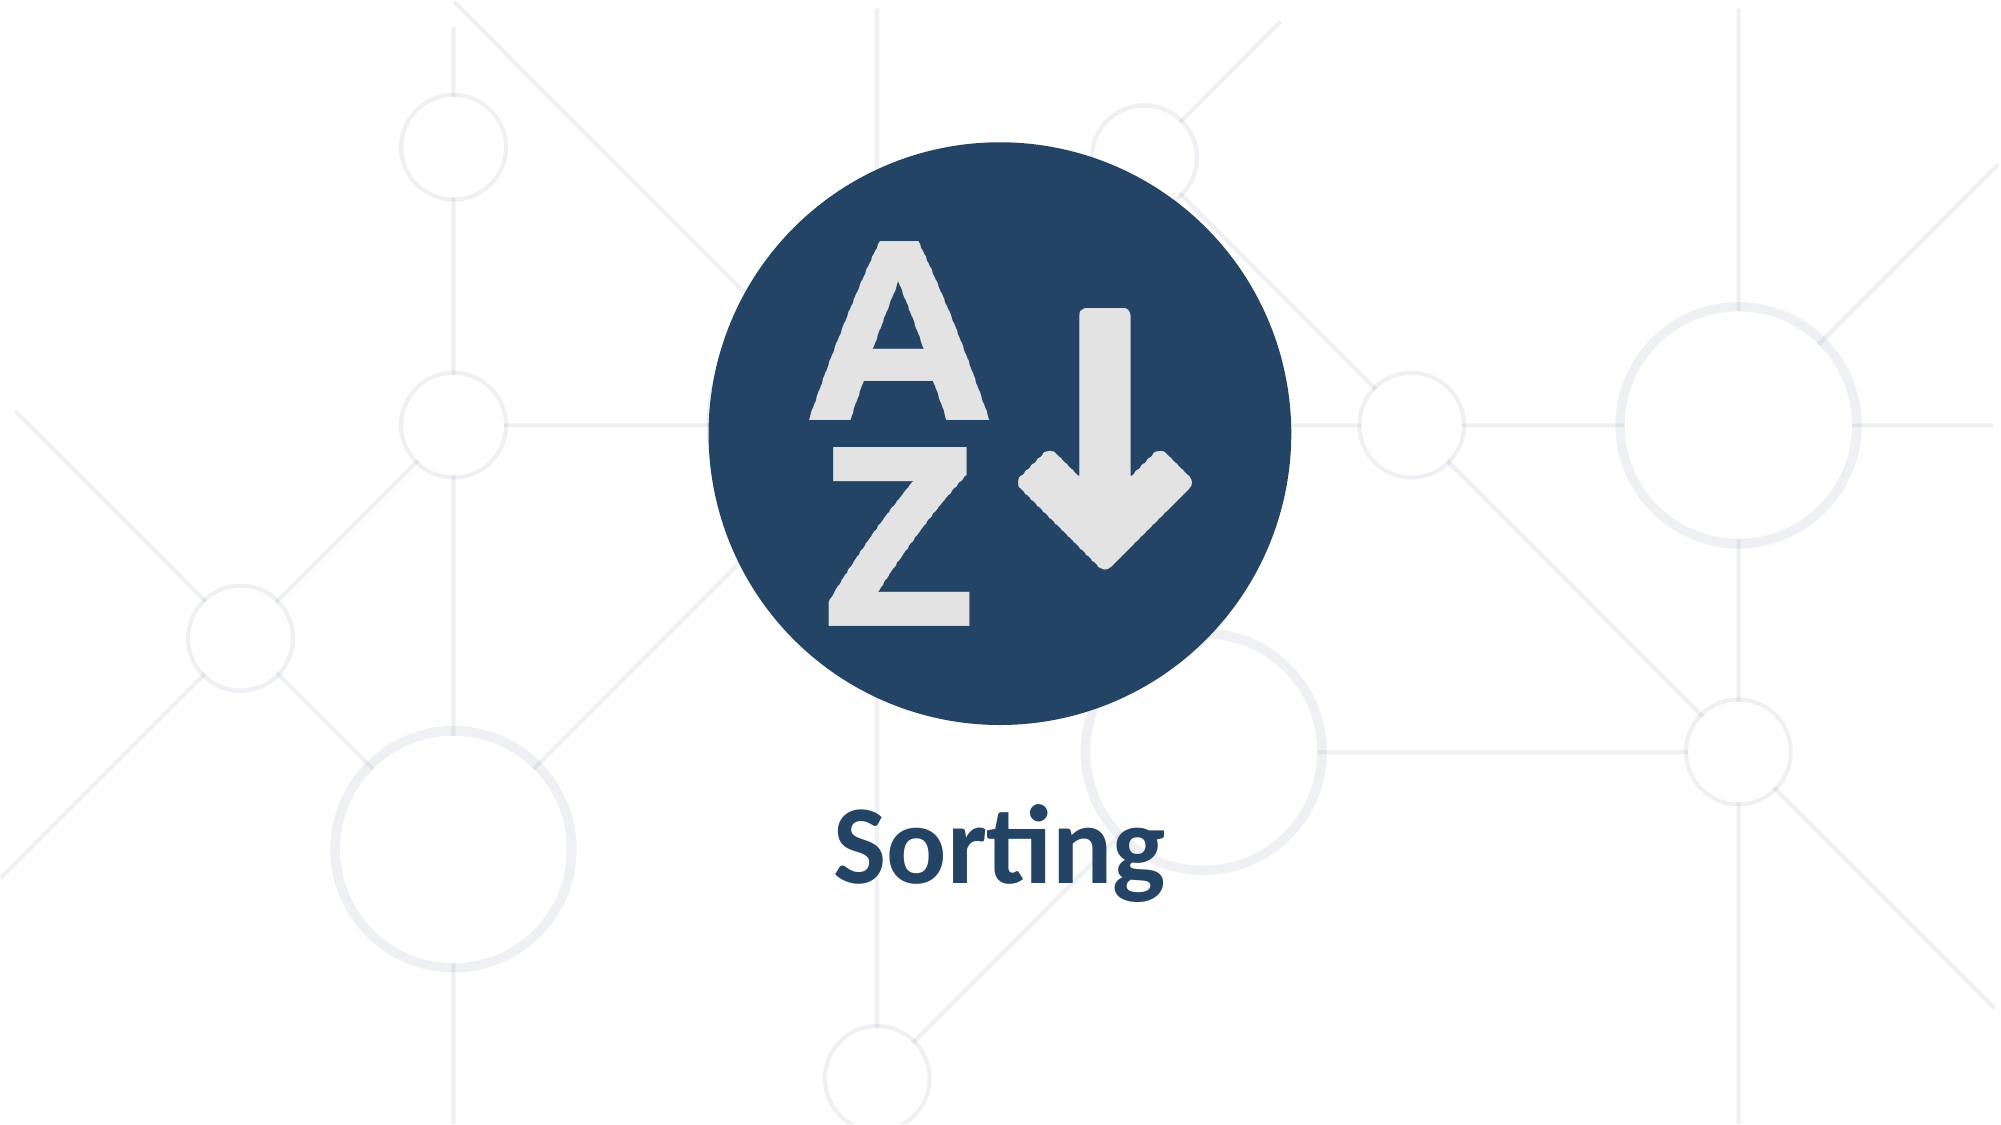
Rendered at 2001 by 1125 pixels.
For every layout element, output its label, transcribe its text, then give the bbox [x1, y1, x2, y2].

list Sorting [100, 771, 1900, 898]
picture [780, 213, 1220, 653]
